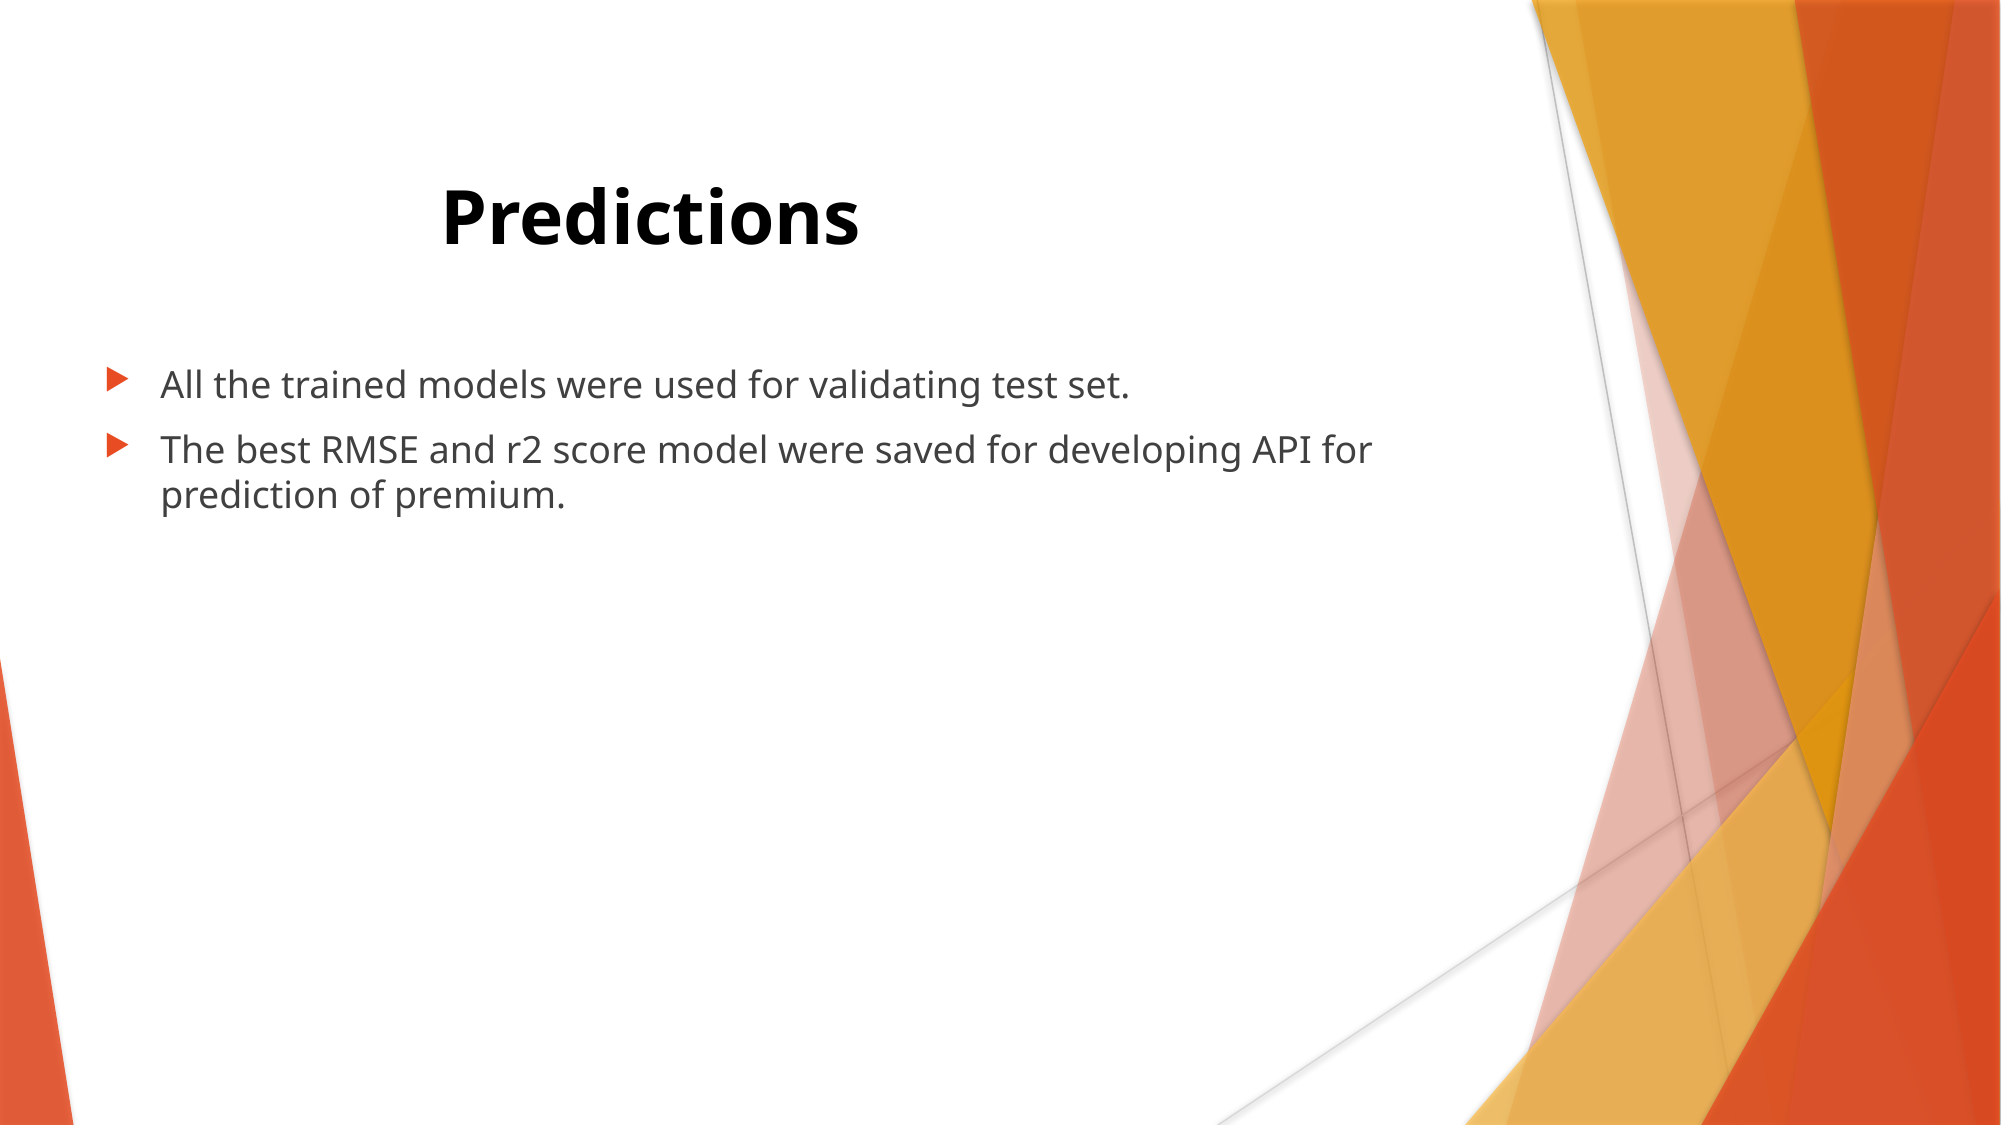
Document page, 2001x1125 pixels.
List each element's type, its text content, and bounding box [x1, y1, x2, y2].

list All the trained models were used for validating test set. The best RMSE and r2 score model were saved for developing API for prediction of premium. [89, 277, 1552, 1012]
title Predictions [425, 102, 1888, 289]
